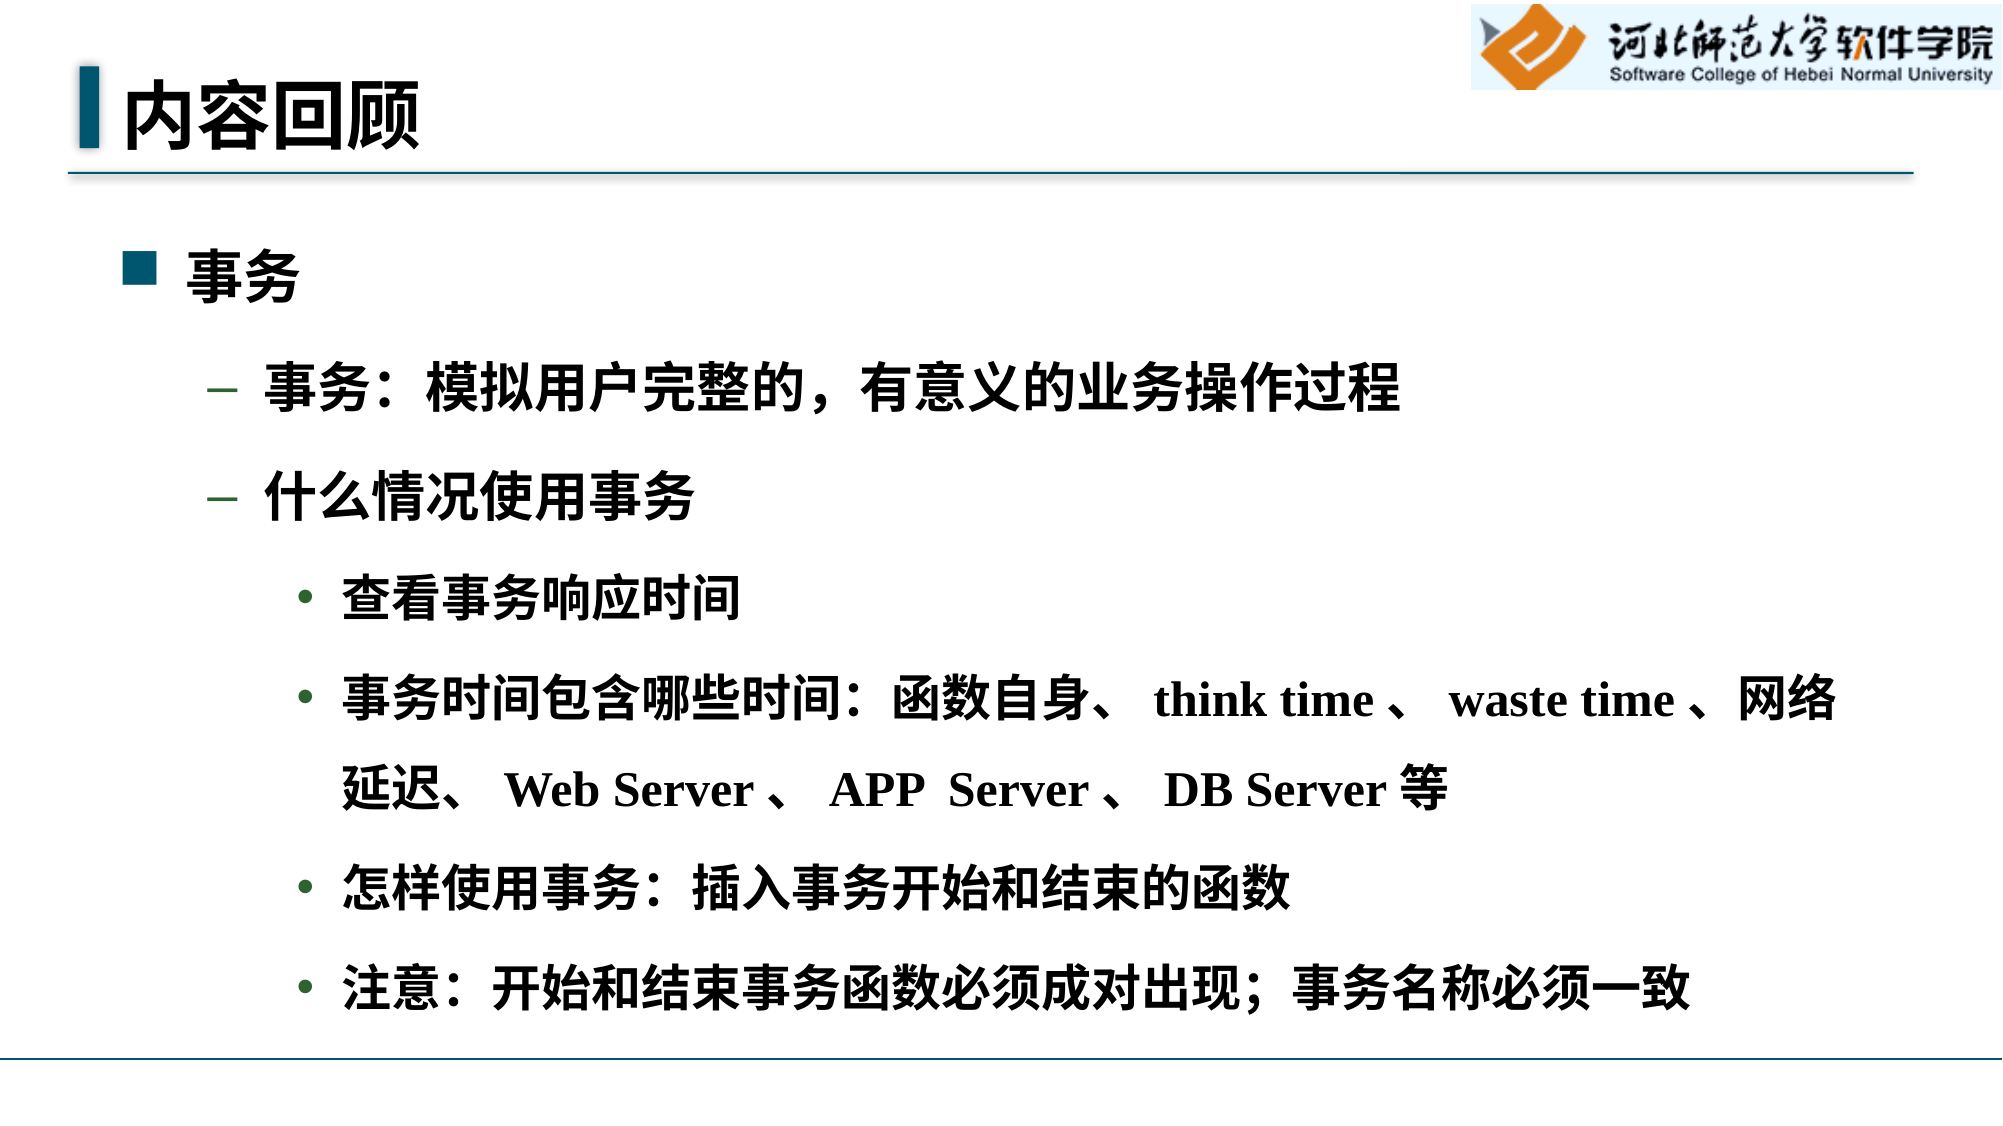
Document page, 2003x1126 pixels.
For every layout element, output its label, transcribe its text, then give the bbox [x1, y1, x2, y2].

picture [1471, 4, 2002, 90]
list 事务 事务：模拟用户完整的，有意义的业务操作过程 什么情况使用事务 查看事务响应时间 事务时间包含哪些时间：函数自身、think time、waste time、网络延迟、Web Server、APP Server、DB Server等 怎样使用事务：插入事务开始和结束的函数 注意：开始和结束事务函数必须成对出现；事务名称必须一致 [99, 196, 1903, 1024]
title 内容回顾 [103, 66, 1462, 162]
